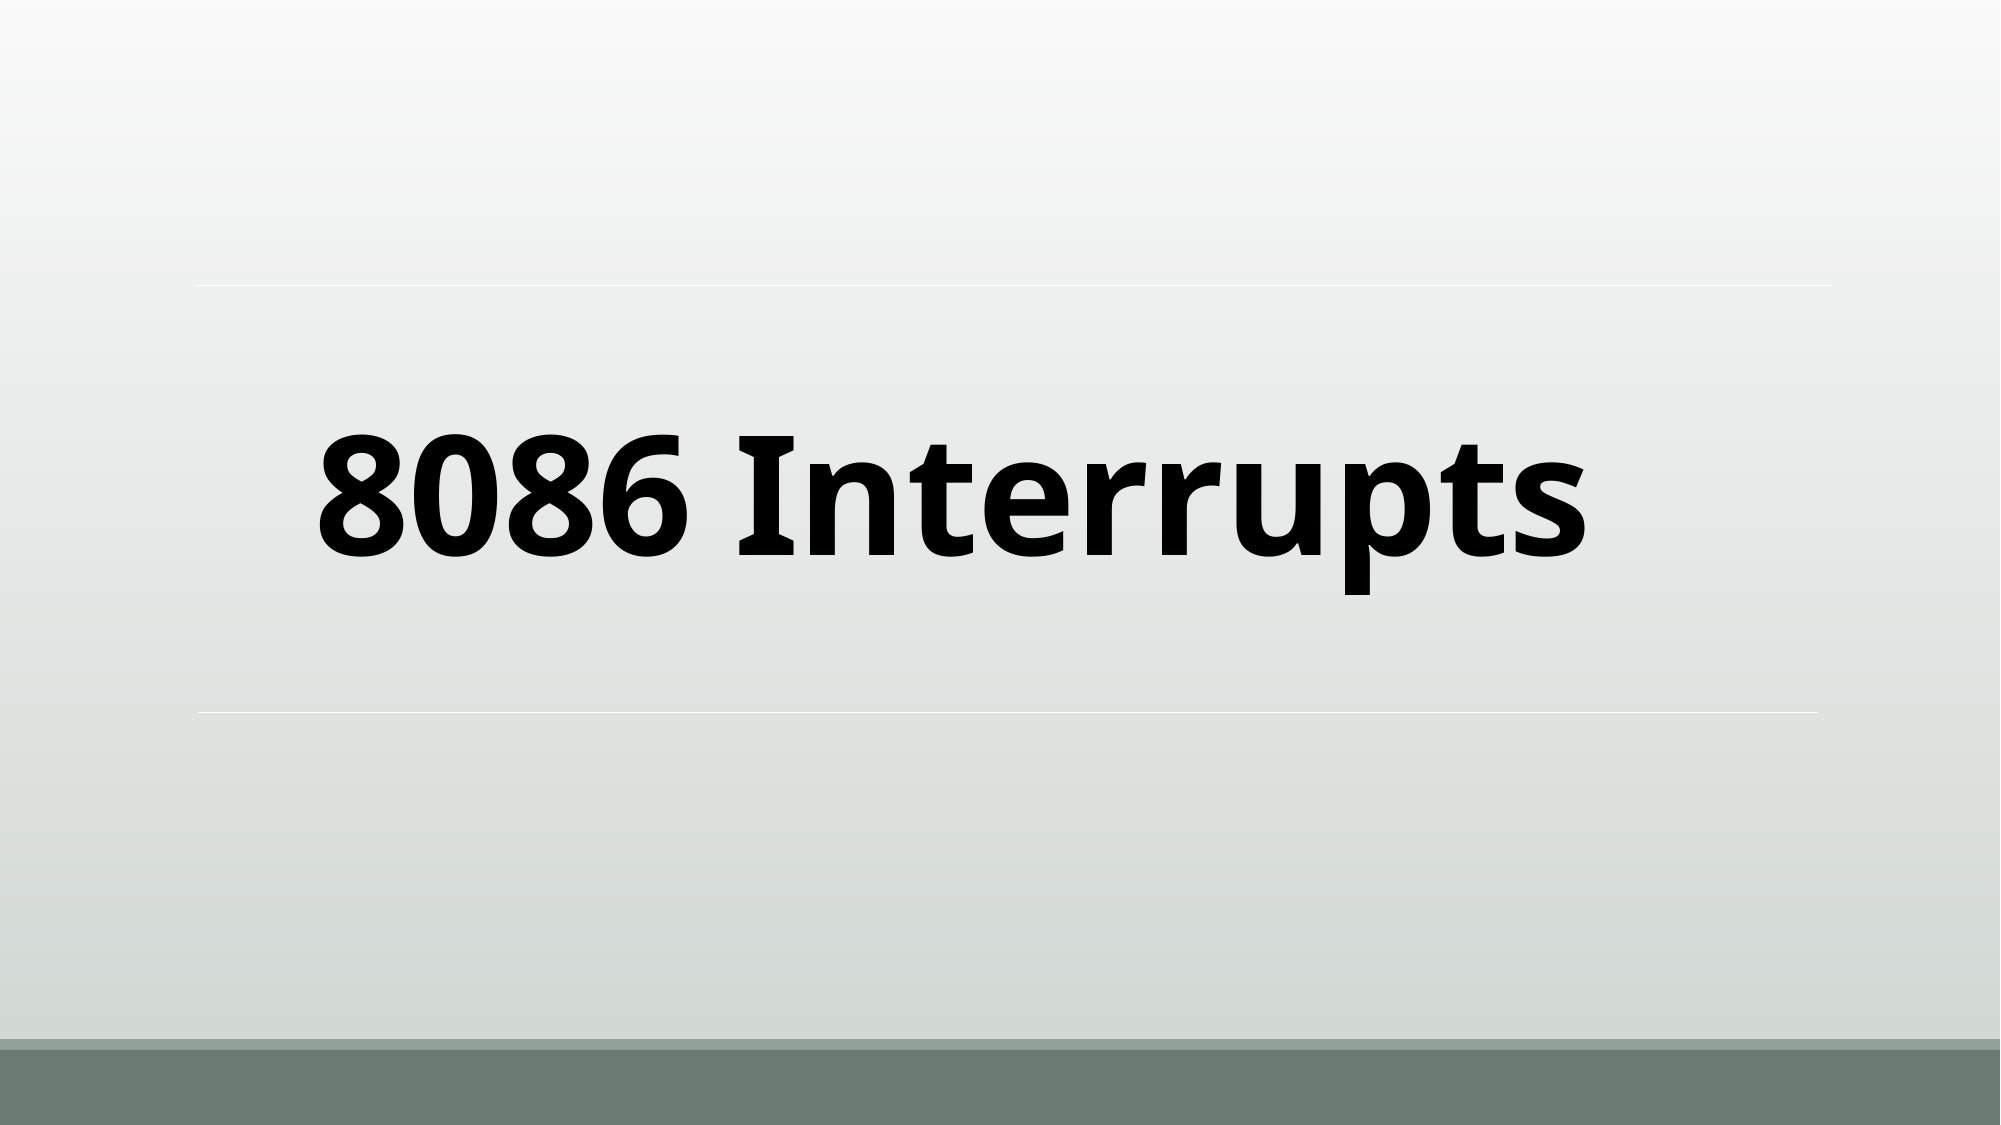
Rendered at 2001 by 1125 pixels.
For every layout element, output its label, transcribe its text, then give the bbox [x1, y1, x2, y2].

title 8086 Interrupts [299, 370, 1950, 598]
